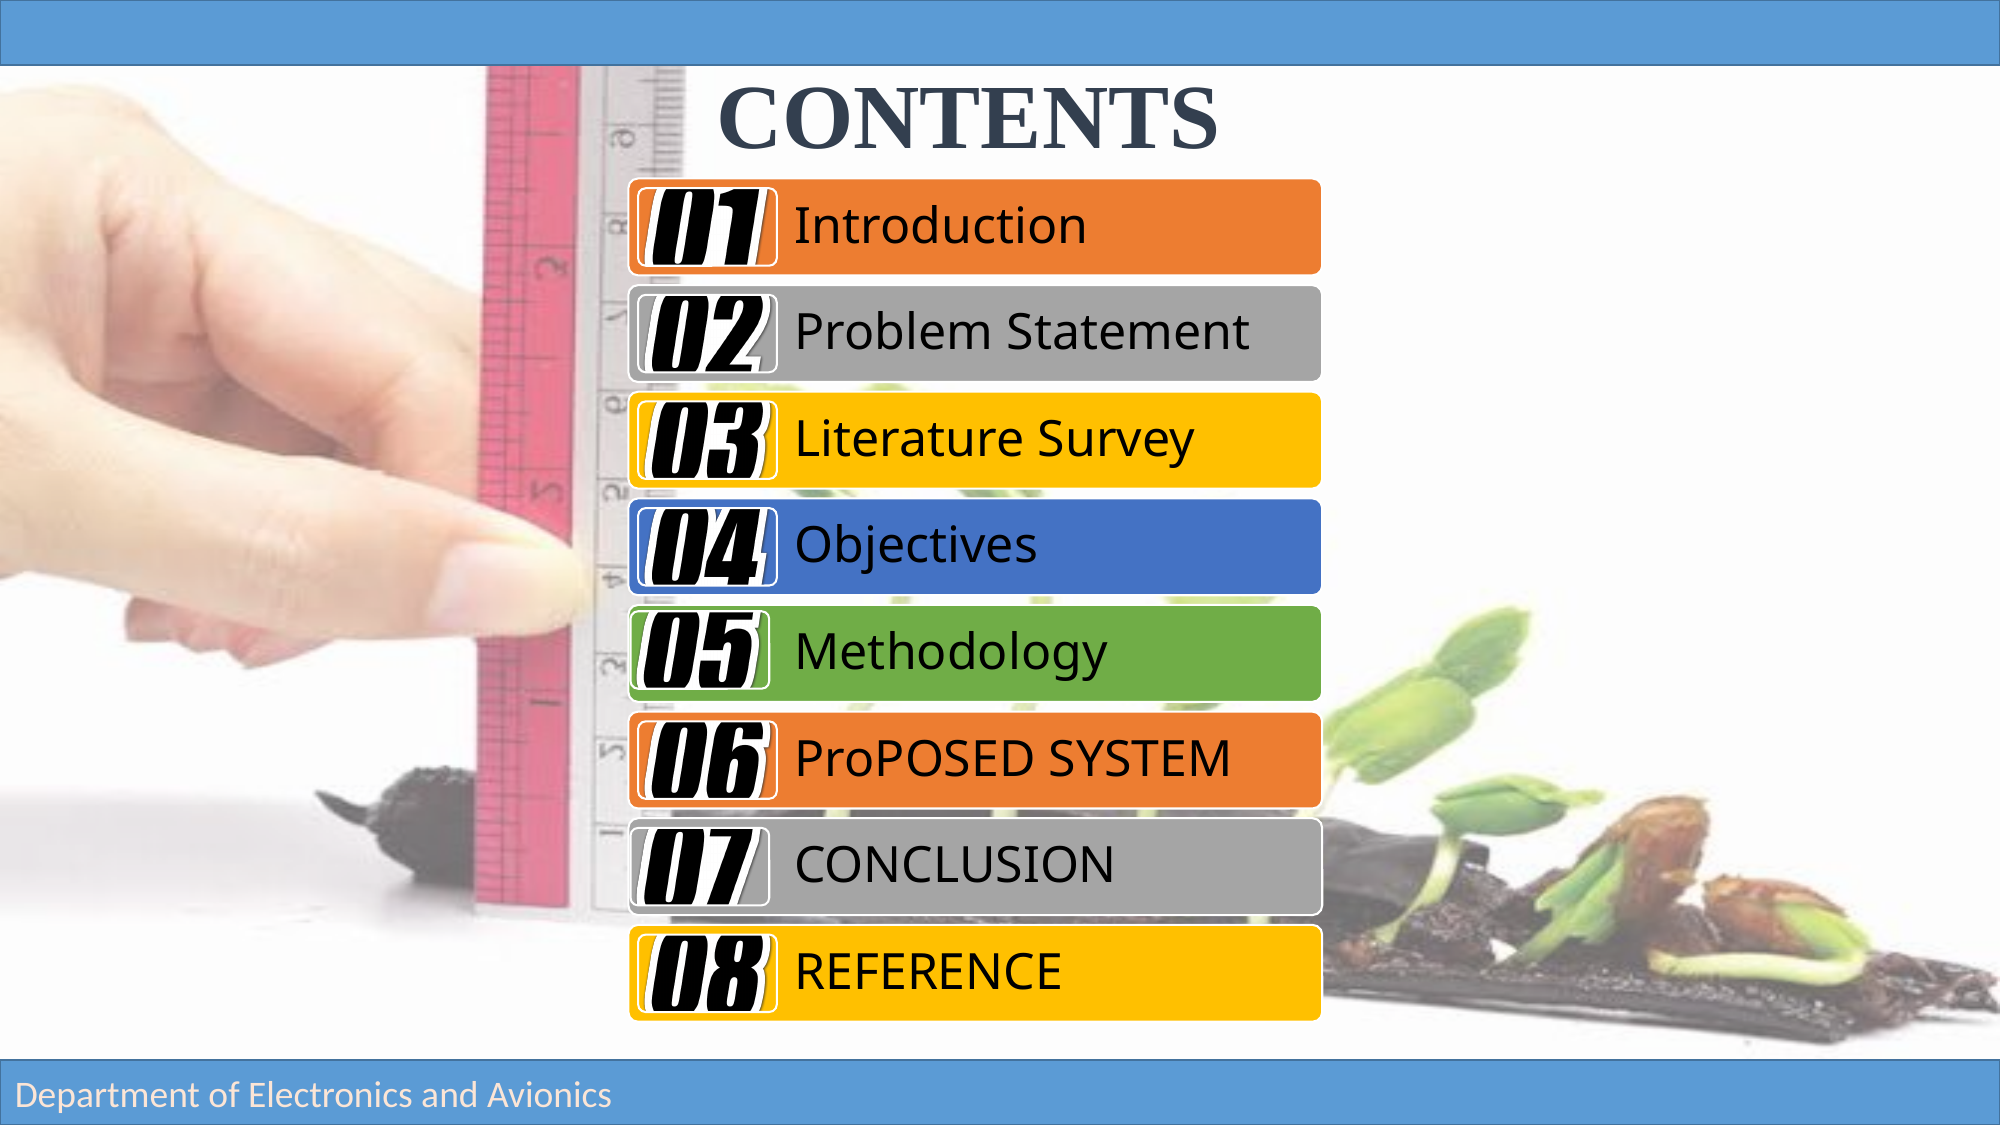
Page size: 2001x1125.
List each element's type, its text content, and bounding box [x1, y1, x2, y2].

text_box CONTENTS [701, 66, 1237, 174]
text_box Department of Electronics and Avionics [0, 1059, 2000, 1125]
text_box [628, 178, 1323, 1023]
text_box [0, 0, 2000, 66]
